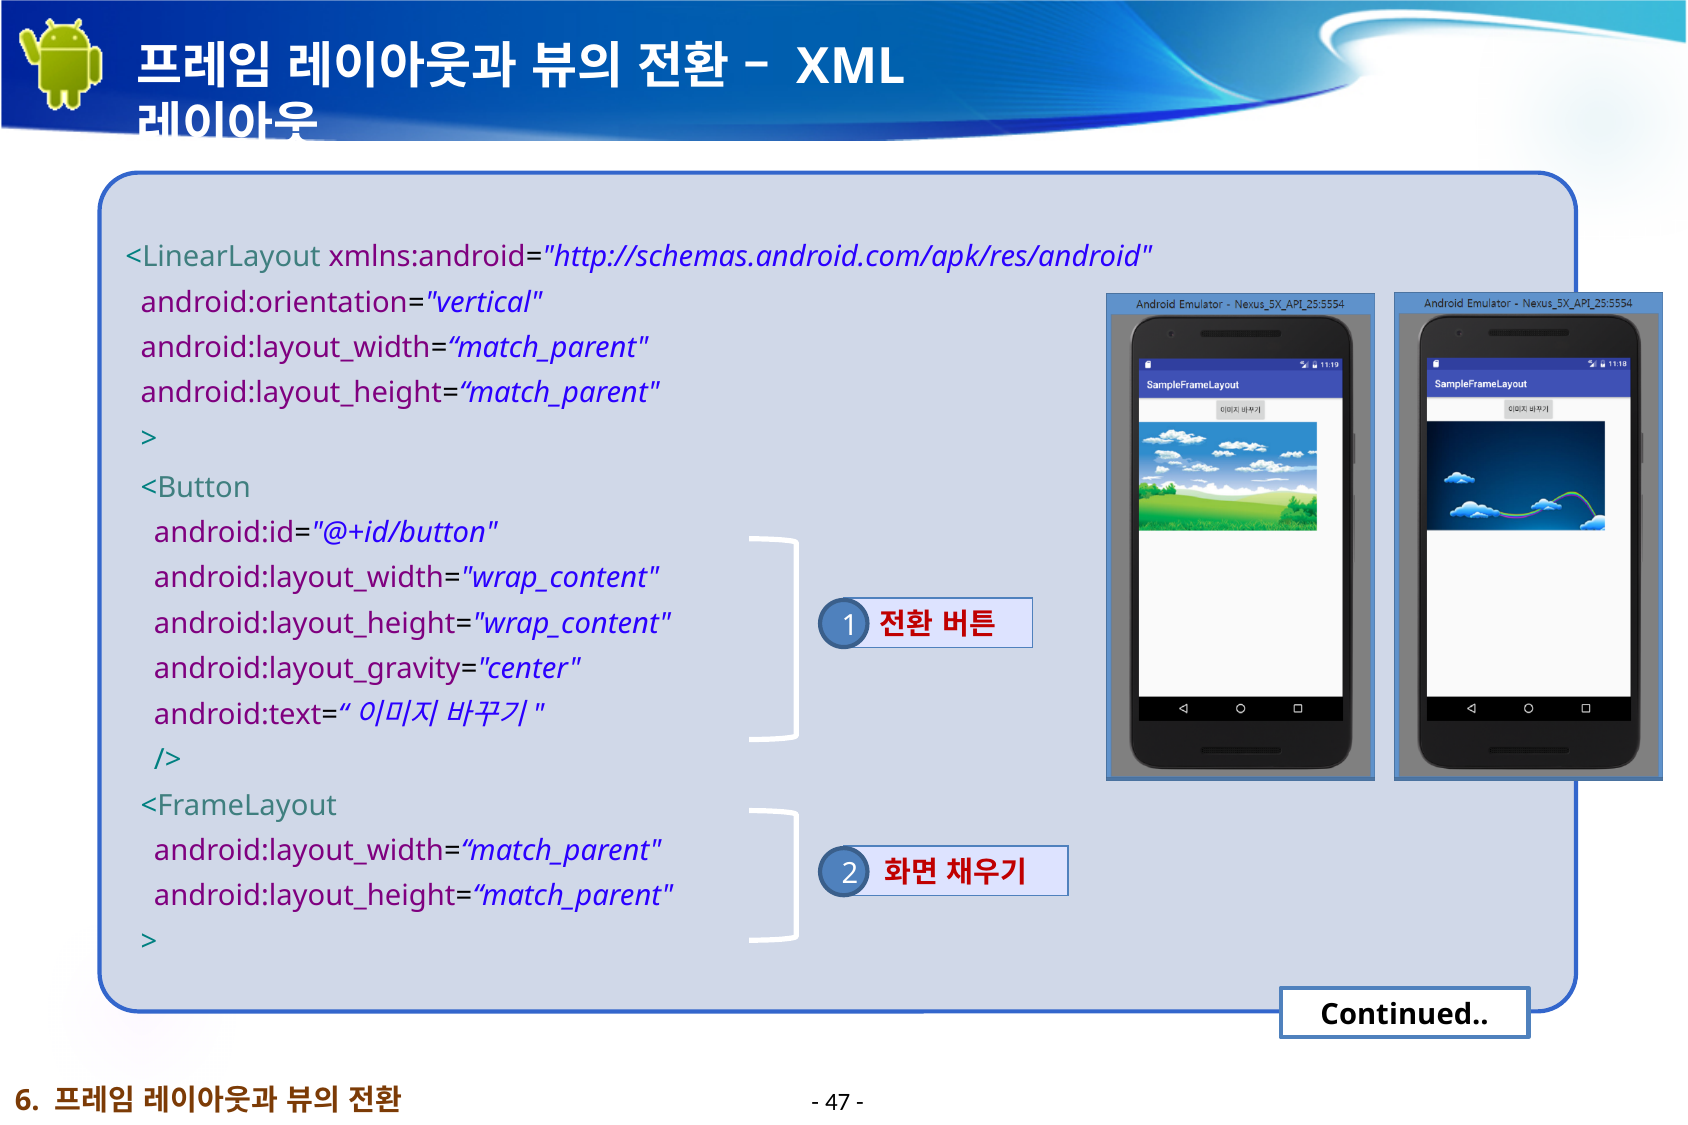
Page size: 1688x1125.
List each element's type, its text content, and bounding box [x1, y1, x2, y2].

picture [1105, 292, 1375, 782]
text_box [749, 809, 798, 941]
text_box 6. 프레임 레이아웃과 뷰의 전환 [0, 1056, 635, 1124]
picture [0, 0, 1688, 141]
text_box <LinearLayout xmlns:android="http://schemas.android.com/apk/res/android" android:orientation="vertical" android:layout_width=“match_parent" android:layout_height=“match_parent" > <Button android:id="@+id/button" android:layout_width="wrap_content" android:layout_height="wrap_content" android:layout_gravity="center" android:text=“이미지 바꾸기" /> <FrameLayout android:layout_width=“match_parent" android:layout_height=“match_parent" > [97, 170, 1579, 1014]
title 프레임 레이아웃과 뷰의 전환 – XML 레이아웃 [134, 31, 1109, 96]
text_box 2 [817, 845, 870, 898]
text_box [749, 537, 798, 741]
picture [1394, 292, 1663, 782]
text_box 전환 버튼 [847, 597, 1033, 648]
text_box Continued.. [1279, 986, 1531, 1039]
text_box 1 [817, 597, 870, 650]
text_box 화면 채우기 [851, 846, 1069, 896]
